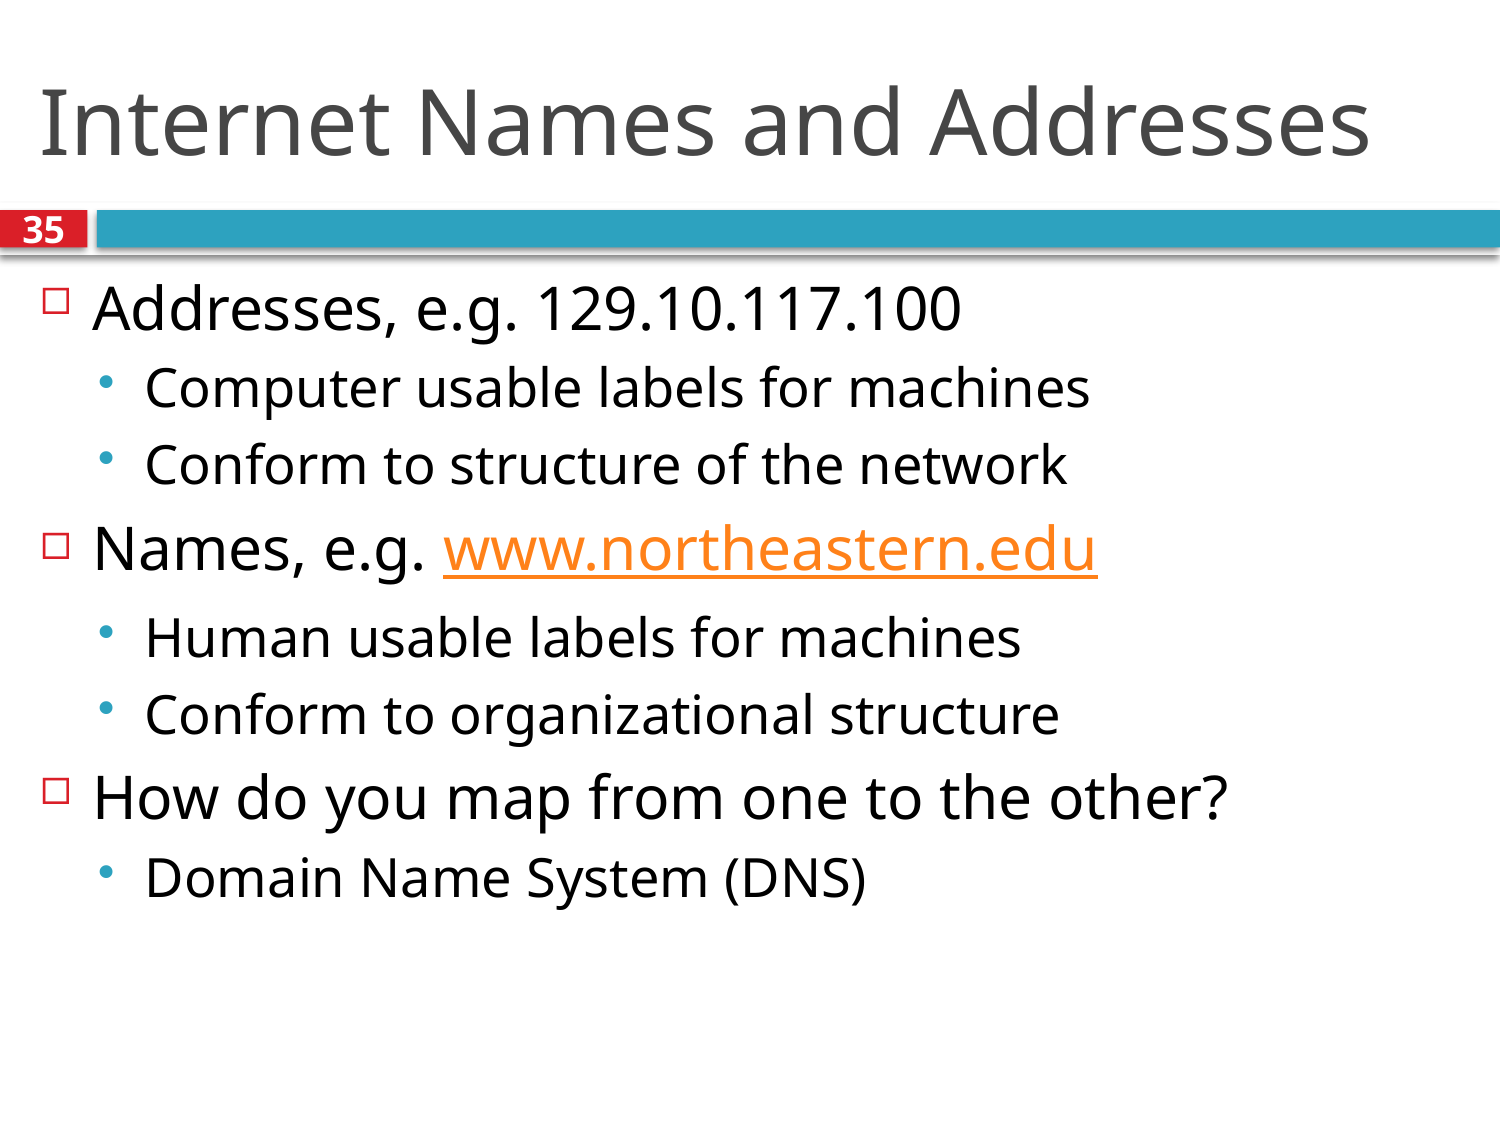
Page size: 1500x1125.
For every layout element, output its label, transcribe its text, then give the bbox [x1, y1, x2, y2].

slide_number 35 [0, 206, 88, 257]
title Internet Names and Addresses [24, 37, 1475, 200]
list Addresses, e.g. 129.10.117.100 Computer usable labels for machines Conform to structure of the network Names, e.g. www.northeastern.edu Human usable labels for machines Conform to organizational structure How do you map from one to the other? Domain Name System (DNS) [24, 262, 1475, 1100]
